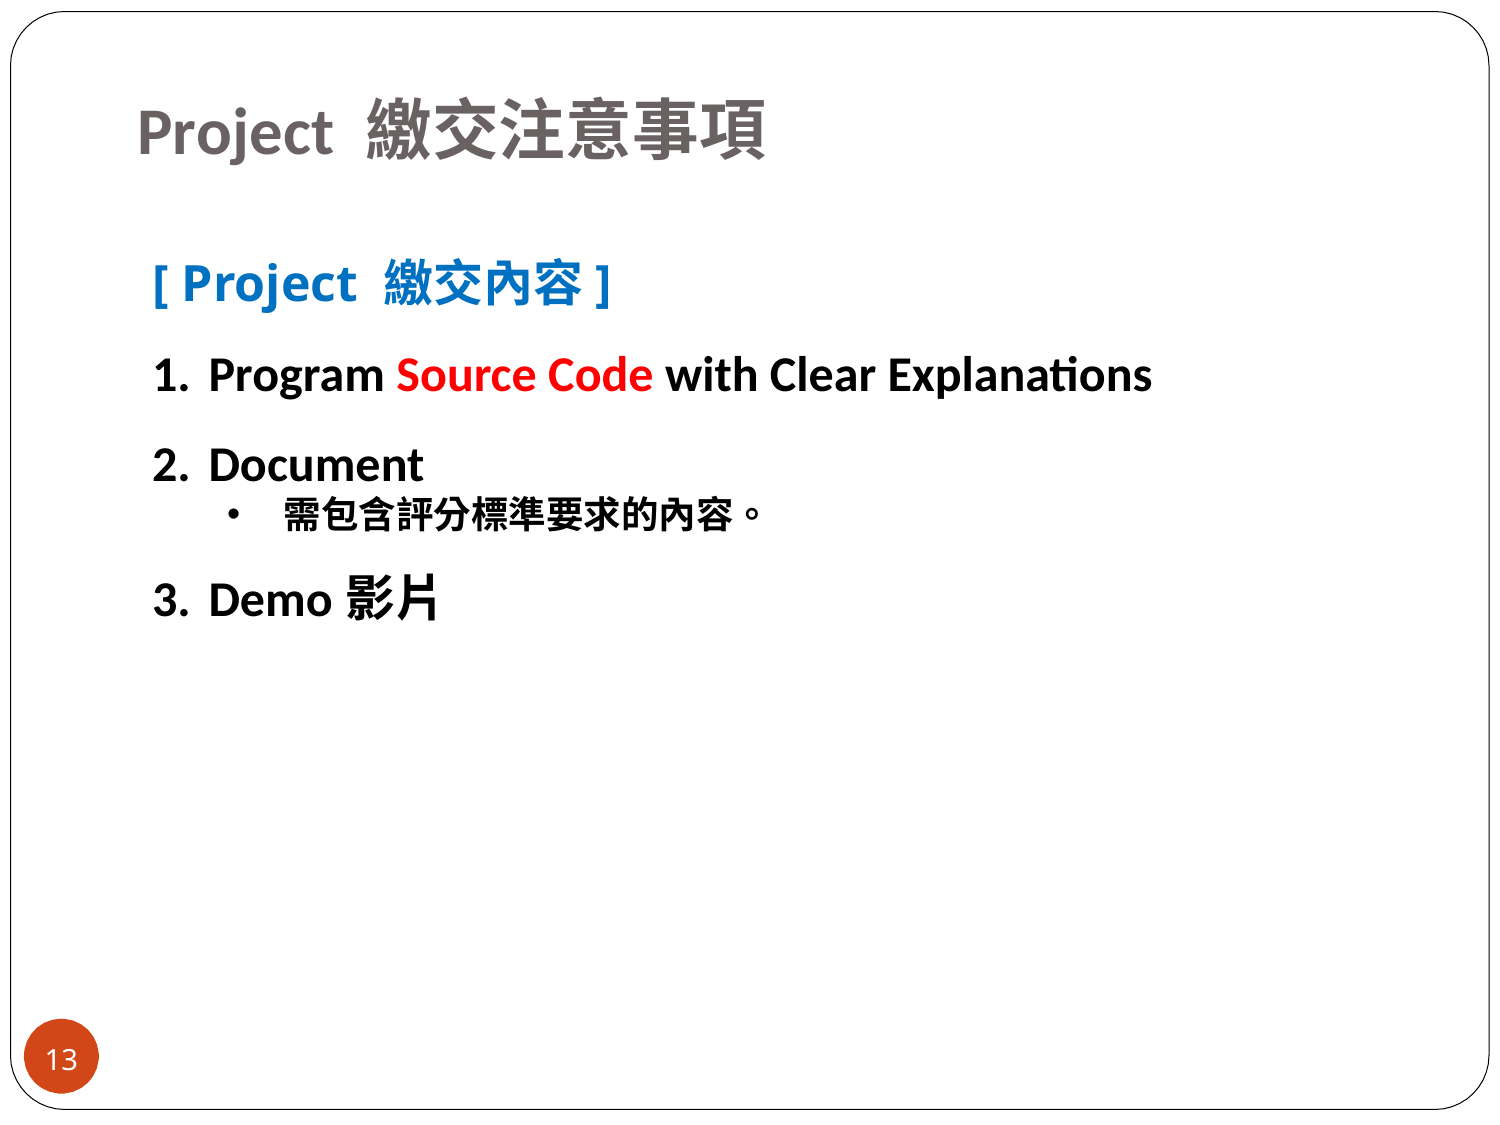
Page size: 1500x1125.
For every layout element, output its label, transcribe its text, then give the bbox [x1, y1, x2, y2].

text_box [ Project 繳交內容] Program Source Code with Clear Explanations Document 需包含評分標準要求的內容。 Demo影片 [137, 214, 1338, 769]
text_box 13 [42, 1041, 80, 1077]
text_box [23, 1018, 99, 1094]
title Project 繳交注意事項 [137, 87, 1312, 169]
